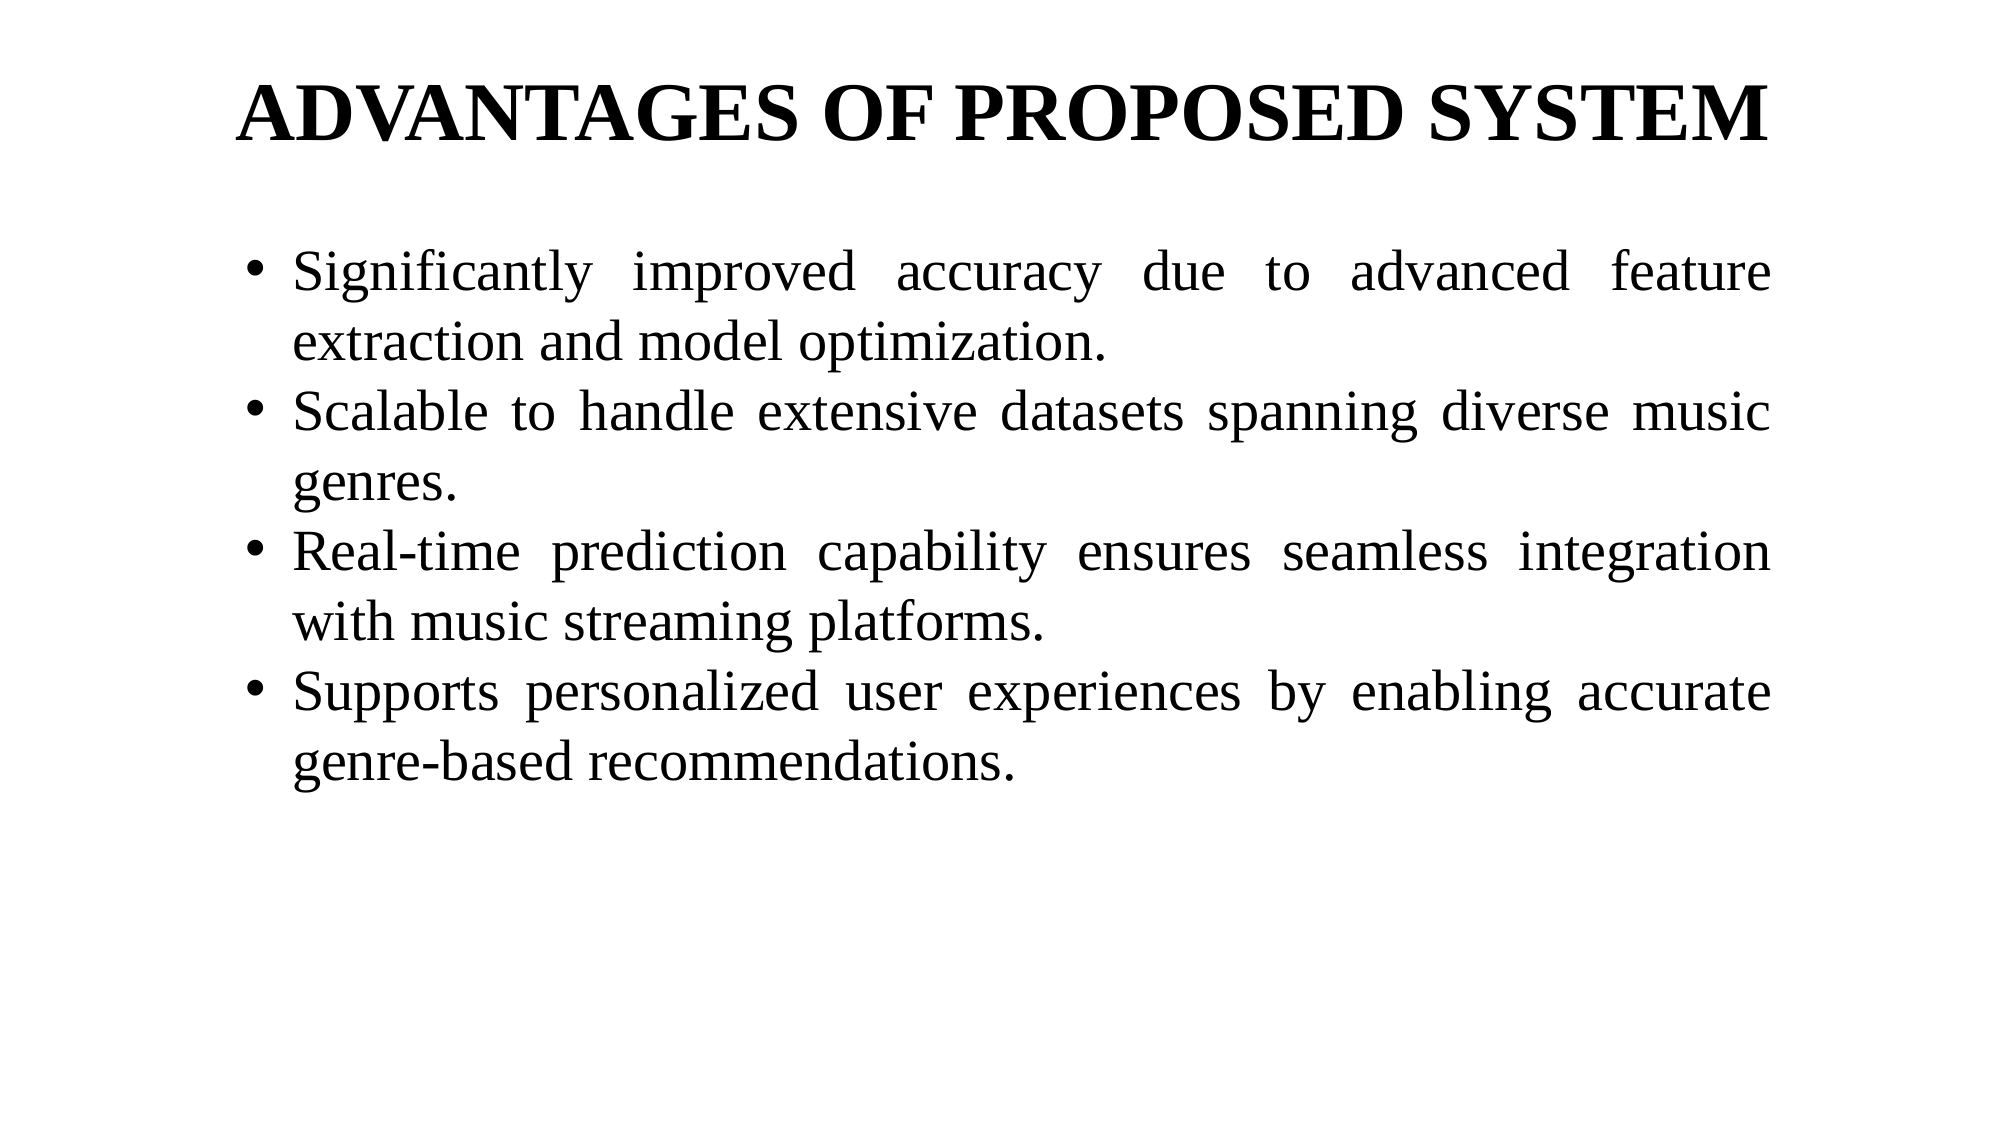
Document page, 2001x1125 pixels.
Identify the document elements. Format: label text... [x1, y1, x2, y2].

text_box Significantly improved accuracy due to advanced feature extraction and model optimization. Scalable to handle extensive datasets spanning diverse music genres. Real-time prediction capability ensures seamless integration with music streaming platforms. Supports personalized user experiences by enabling accurate genre-based recommendations. [230, 224, 1788, 800]
text_box ADVANTAGES OF PROPOSED SYSTEM [220, 50, 1785, 165]
